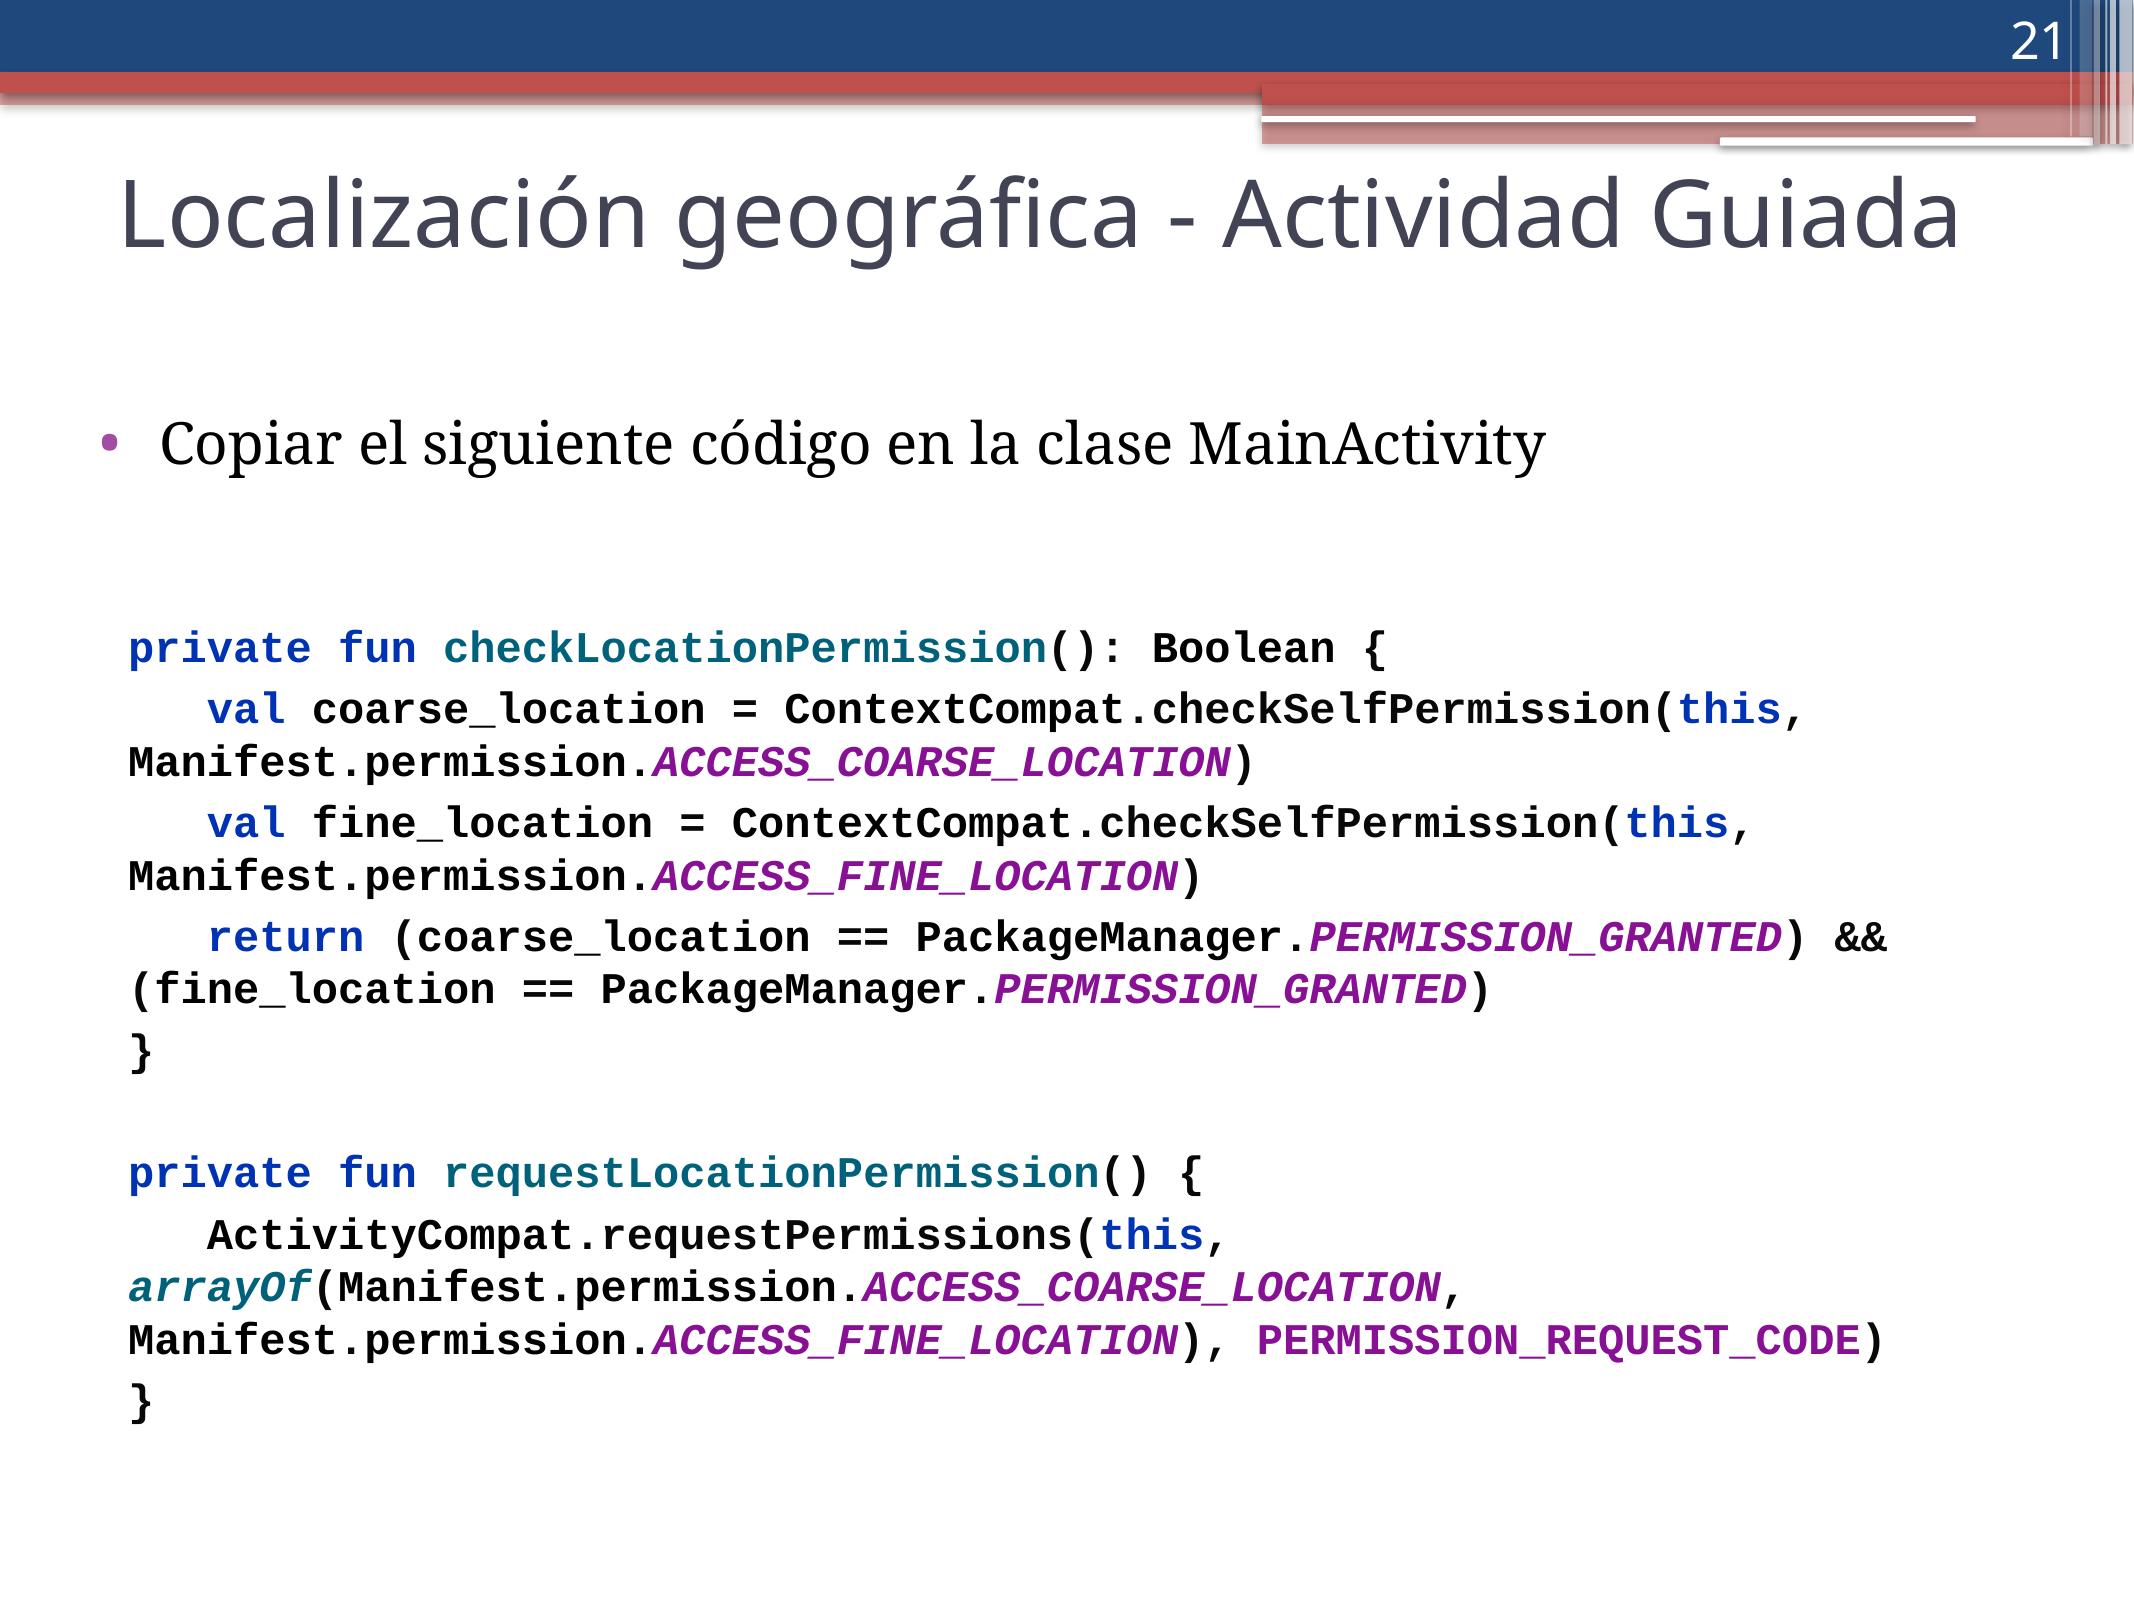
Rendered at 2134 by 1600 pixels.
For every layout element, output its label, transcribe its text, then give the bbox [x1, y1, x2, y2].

text_box Localización geográfica - Actividad Guiada [103, 85, 2023, 335]
text_box private fun checkLocationPermission(): Boolean { val coarse_location = ContextCompat.checkSelfPermission(this, Manifest.permission.ACCESS_COARSE_LOCATION) val fine_location = ContextCompat.checkSelfPermission(this, Manifest.permission.ACCESS_FINE_LOCATION) return (coarse_location == PackageManager.PERMISSION_GRANTED) && (fine_location == PackageManager.PERMISSION_GRANTED) } private fun requestLocationPermission() { ActivityCompat.requestPermissions(this, arrayOf(Manifest.permission.ACCESS_COARSE_LOCATION, Manifest.permission.ACCESS_FINE_LOCATION), PERMISSION_REQUEST_CODE) } [87, 611, 1936, 1486]
text_box ‹#› [1907, 0, 2085, 86]
text_box Copiar el siguiente código en la clase MainActivity [59, 398, 1907, 526]
